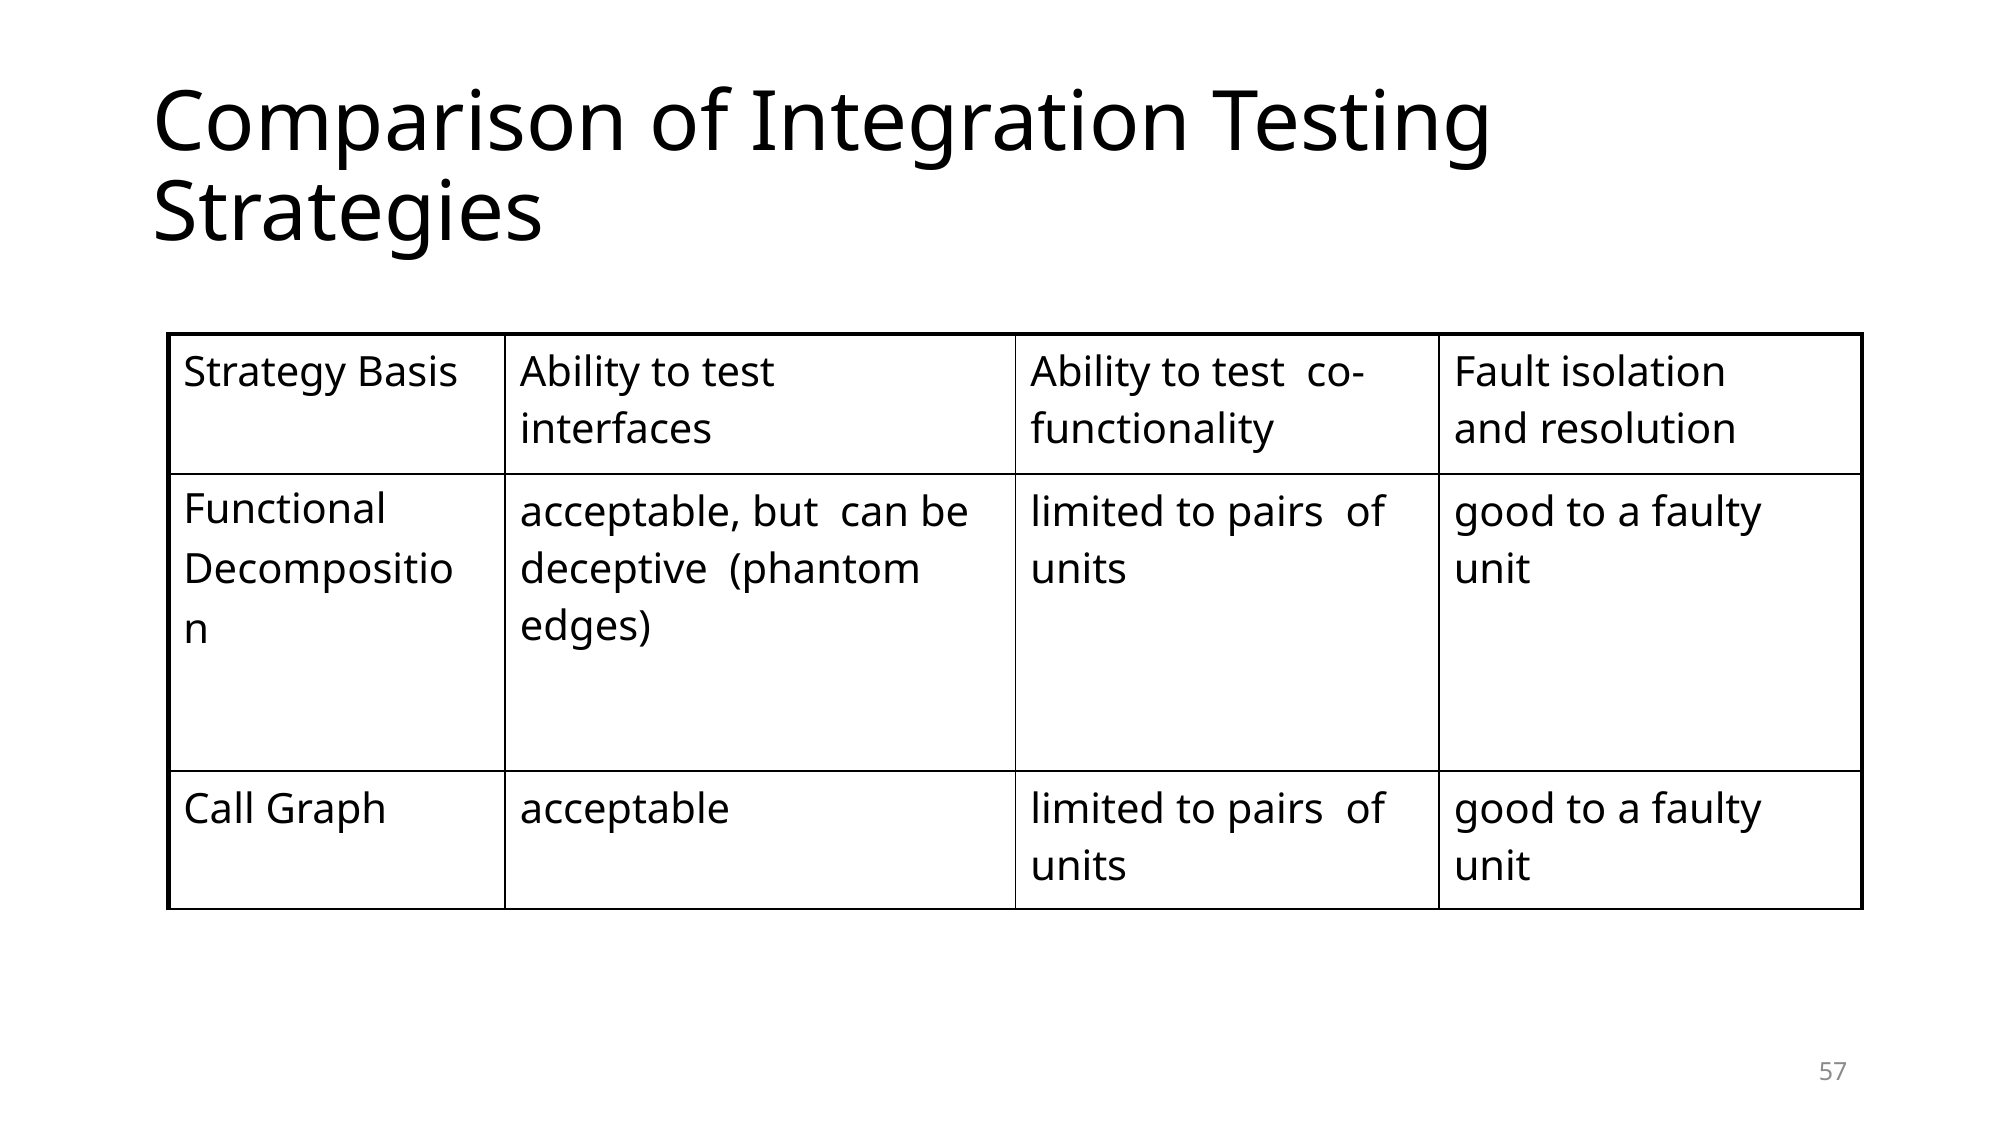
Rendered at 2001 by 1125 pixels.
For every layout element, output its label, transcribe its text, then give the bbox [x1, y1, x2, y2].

table_cell acceptable [506, 772, 1015, 908]
table_header Ability to test interfaces [506, 336, 1015, 473]
table_cell limited to pairs of units [1016, 772, 1438, 908]
table_header Ability to test co-functionality [1016, 336, 1438, 473]
slide_number 57 [1412, 1042, 1863, 1103]
title Comparison of Integration Testing Strategies [137, 59, 1863, 278]
table_cell Call Graph [171, 772, 504, 908]
table_cell Functional Decomposition [171, 475, 504, 770]
table_cell good to a faulty unit [1440, 772, 1860, 908]
table_cell limited to pairs of units [1016, 475, 1438, 770]
table_cell good to a faulty unit [1440, 475, 1860, 770]
table_cell acceptable, but can be deceptive (phantom edges) [506, 475, 1015, 770]
table_header Fault isolation and resolution [1440, 336, 1860, 473]
table_header Strategy Basis [171, 336, 504, 473]
